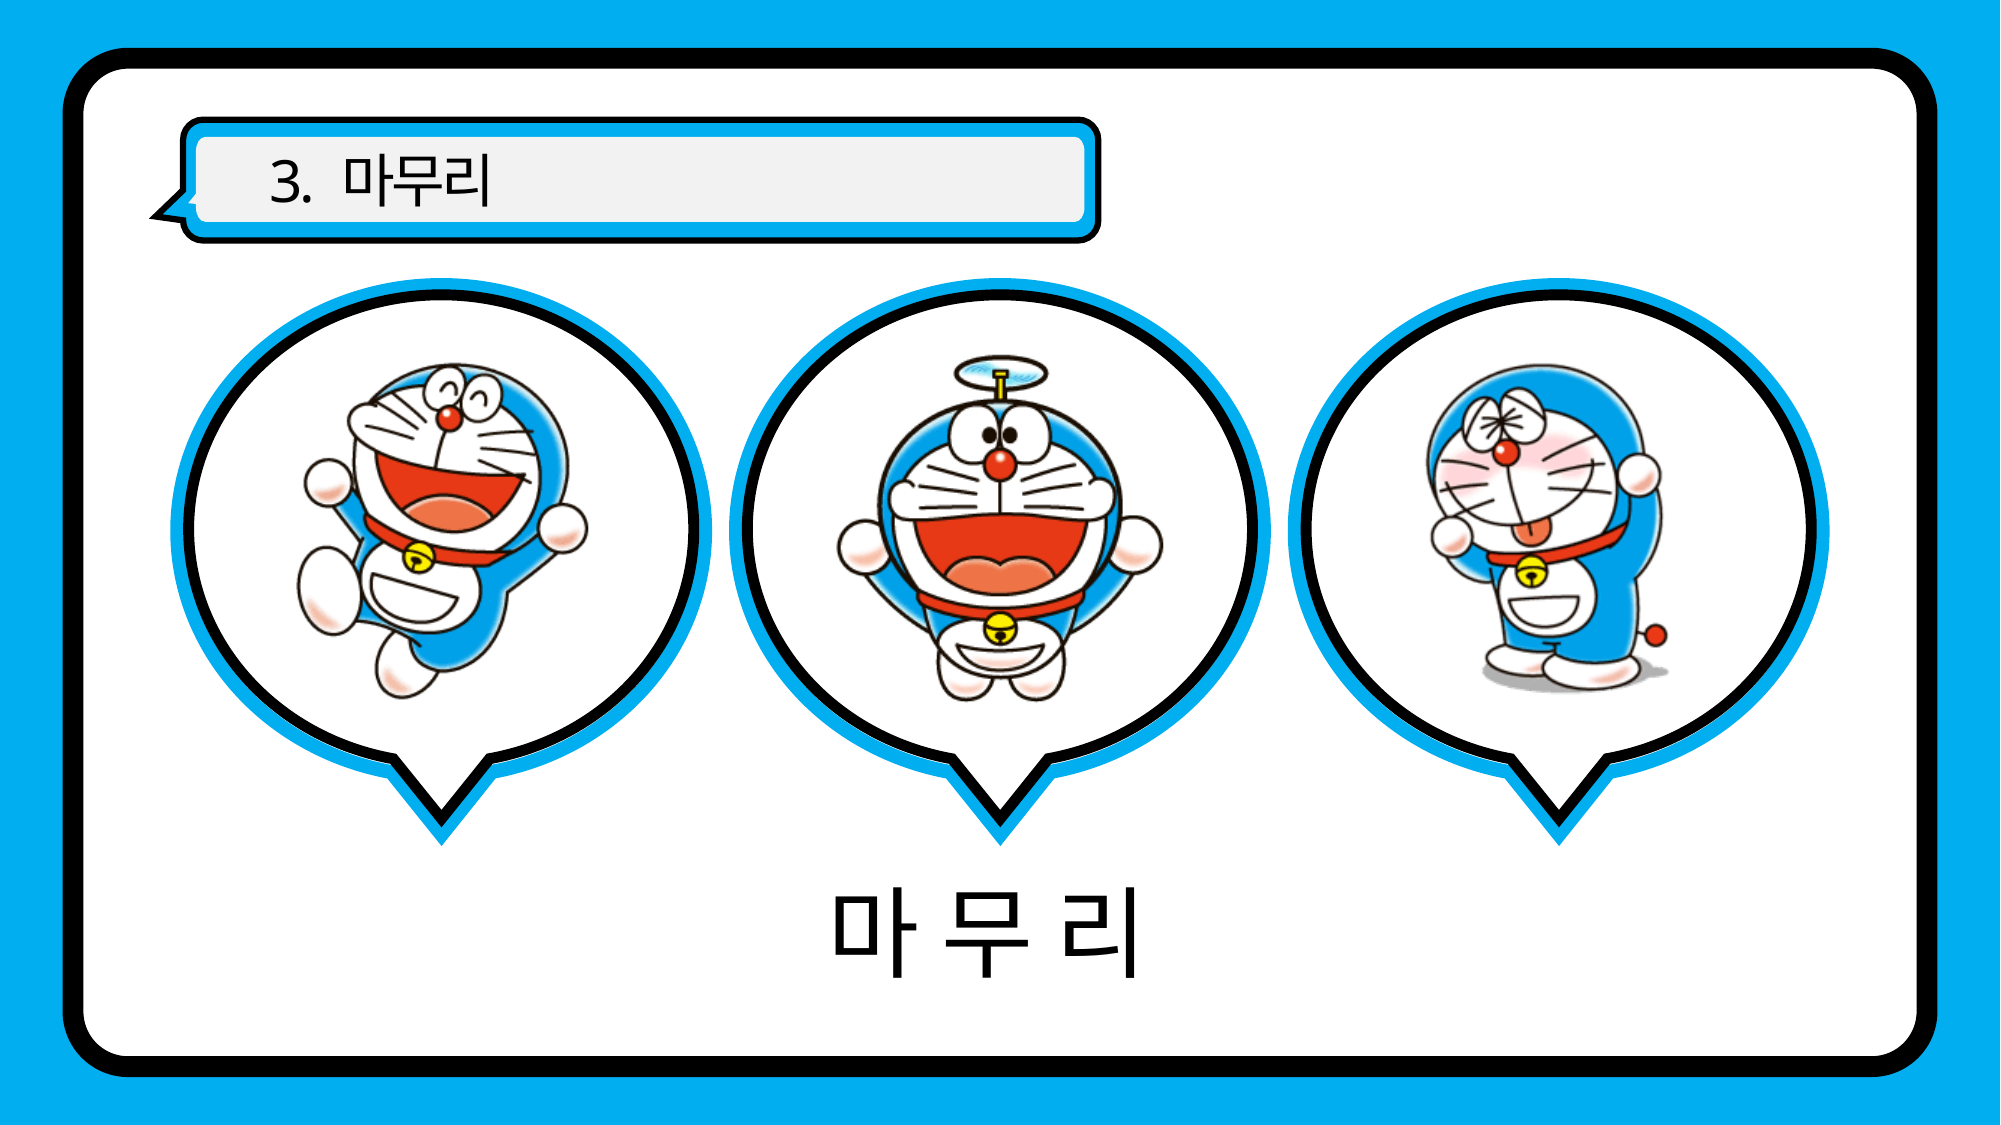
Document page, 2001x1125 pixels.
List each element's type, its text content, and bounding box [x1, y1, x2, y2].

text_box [736, 285, 1264, 777]
picture [64, 49, 1936, 1076]
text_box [1294, 285, 1823, 777]
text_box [177, 285, 706, 777]
text_box [71, 57, 1929, 1068]
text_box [183, 119, 1099, 241]
text_box 마 무 리 [192, 863, 1808, 998]
